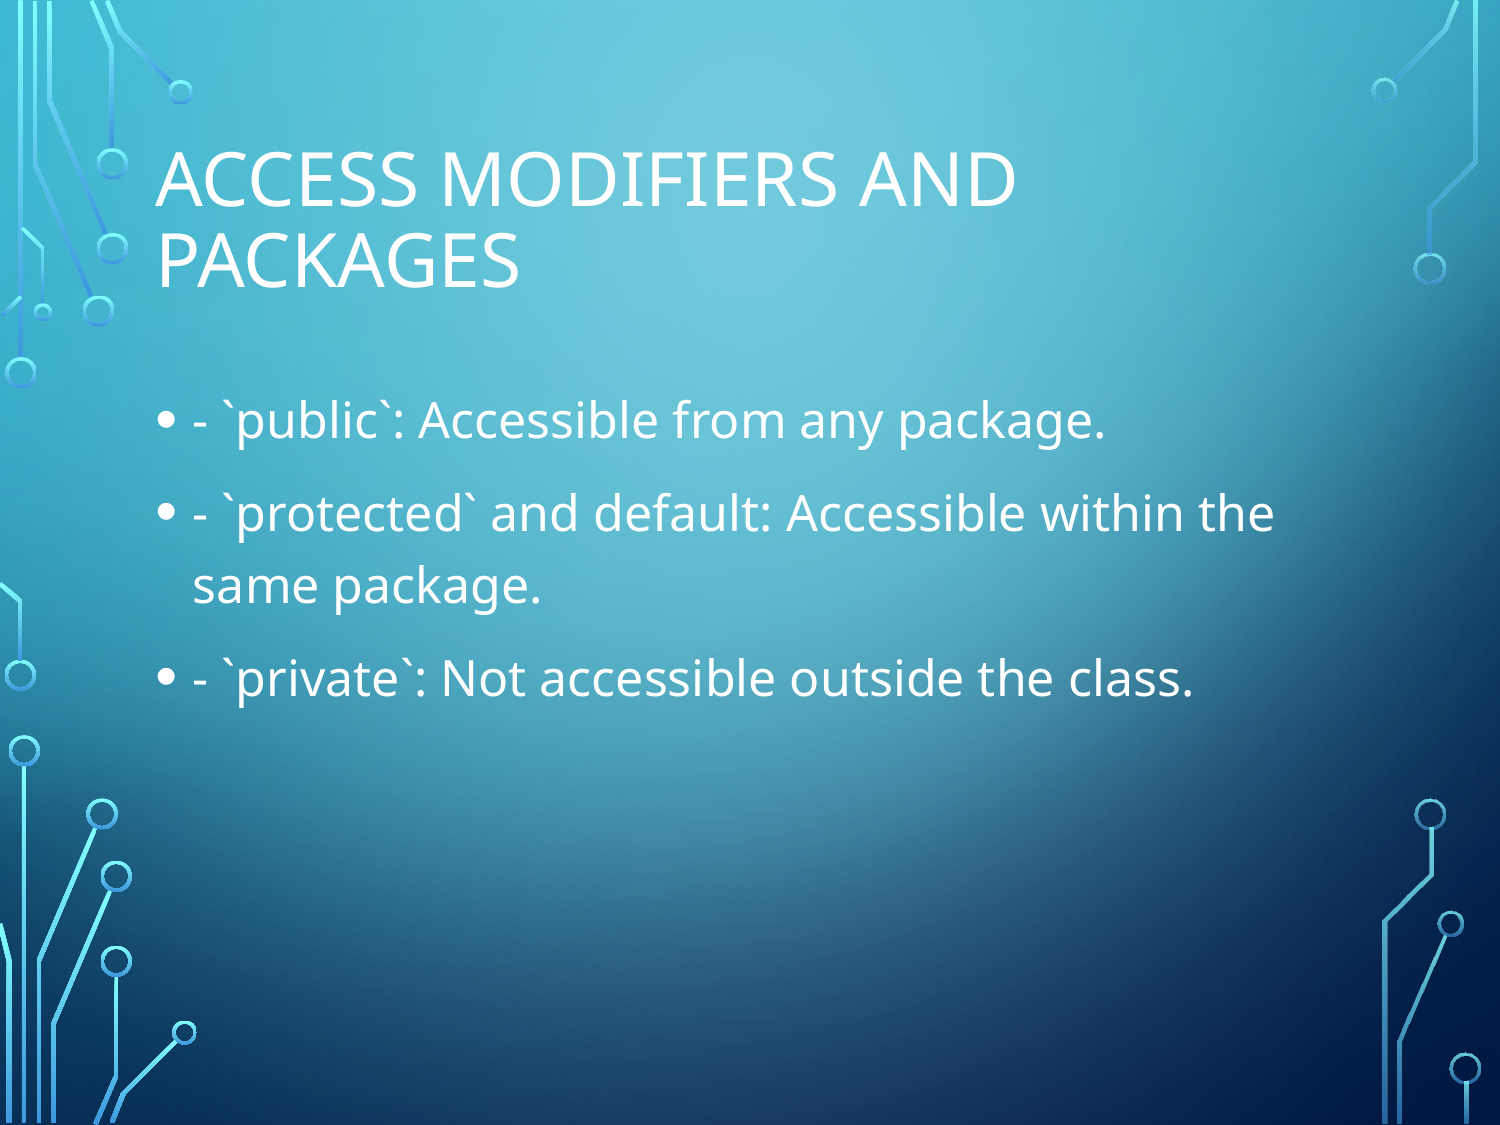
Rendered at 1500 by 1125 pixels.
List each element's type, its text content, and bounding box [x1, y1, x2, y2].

list - `public`: Accessible from any package. - `protected` and default: Accessible within the same package. - `private`: Not accessible outside the class. [140, 369, 1360, 950]
title Access Modifiers and Packages [140, 101, 1360, 344]
